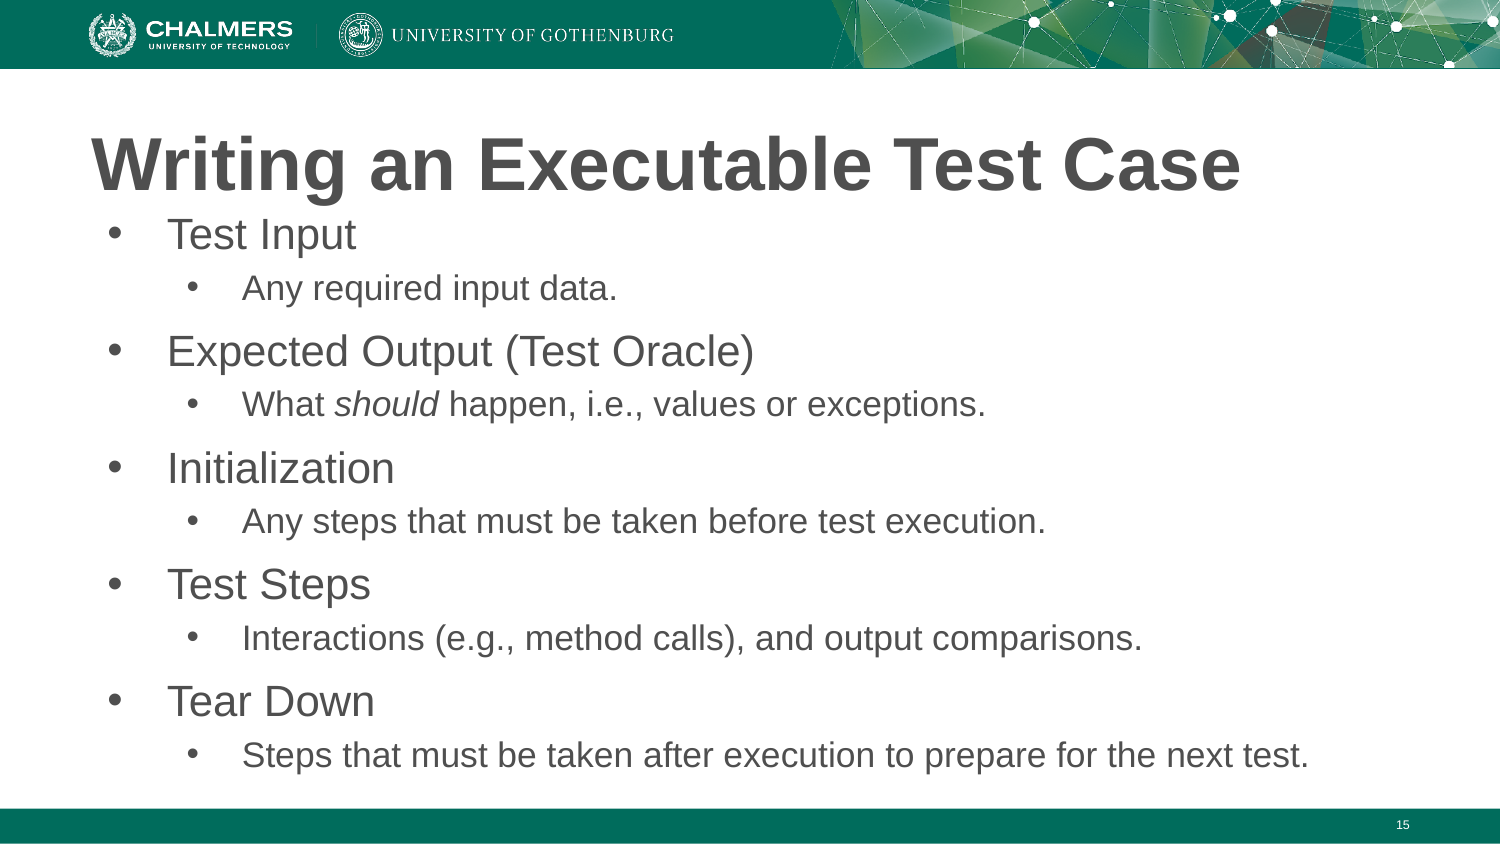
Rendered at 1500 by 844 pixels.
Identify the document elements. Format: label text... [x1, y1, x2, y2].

list Test Input Any required input data. Expected Output (Test Oracle) What should happen, i.e., values or exceptions. Initialization Any steps that must be taken before test execution. Test Steps Interactions (e.g., method calls), and output comparisons. Tear Down Steps that must be taken after execution to prepare for the next test. [76, 204, 1426, 782]
title Writing an Executable Test Case [76, 100, 1425, 204]
picture [64, 0, 696, 85]
slide_number ‹#› [1074, 809, 1425, 844]
picture [759, 0, 1500, 68]
